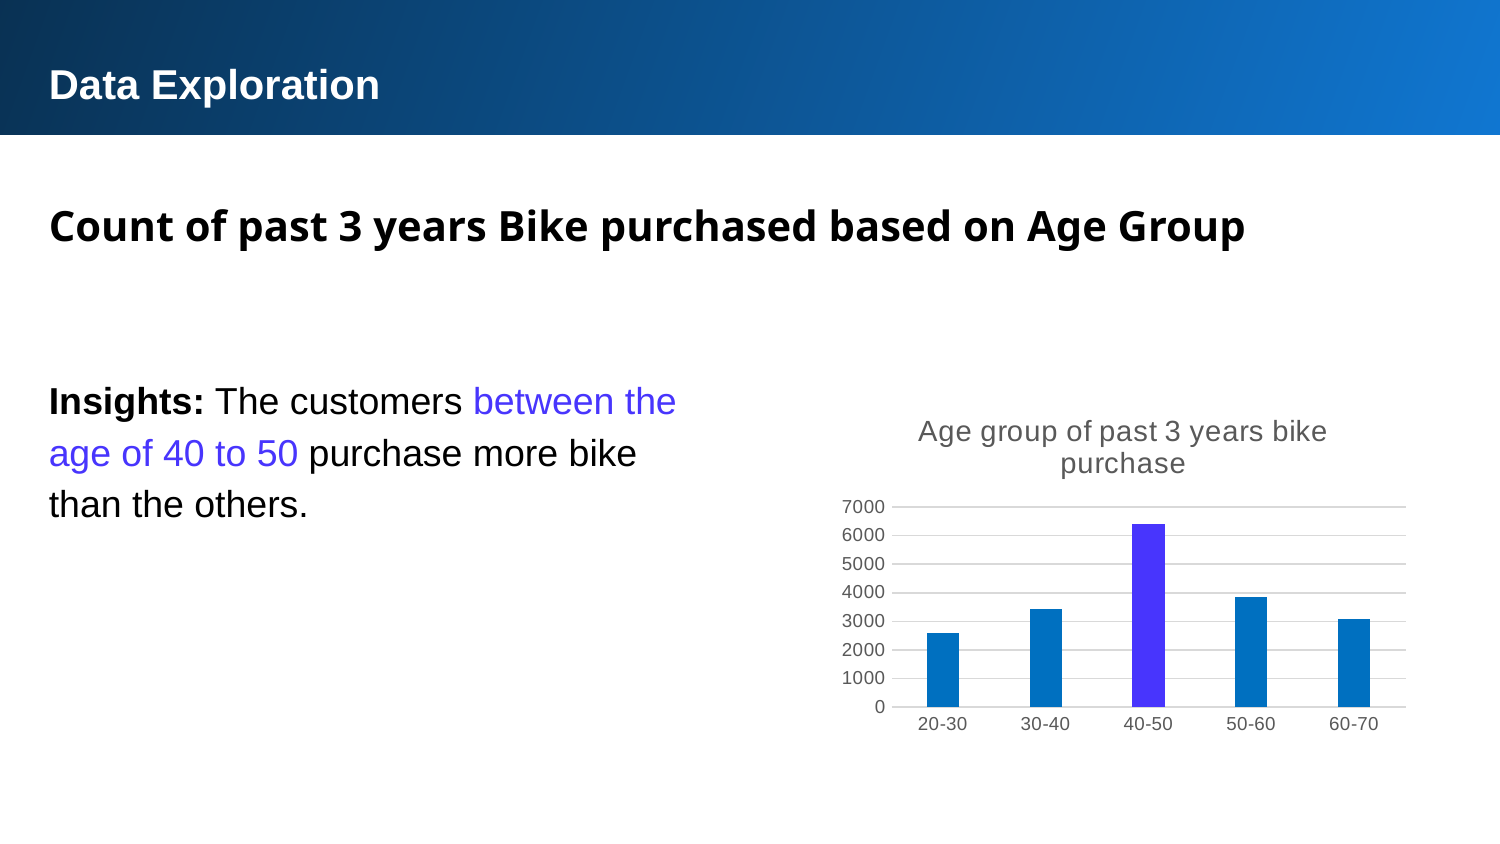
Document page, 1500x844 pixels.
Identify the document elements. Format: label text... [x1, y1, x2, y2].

text_box [0, 0, 1500, 135]
text_box Insights: The customers between the age of 40 to 50 purchase more bike than the others. [33, 355, 712, 541]
text_box Count of past 3 years Bike purchased based on Age Group [33, 177, 1439, 266]
text_box Data Exploration [33, 43, 1439, 124]
chart [829, 390, 1418, 743]
